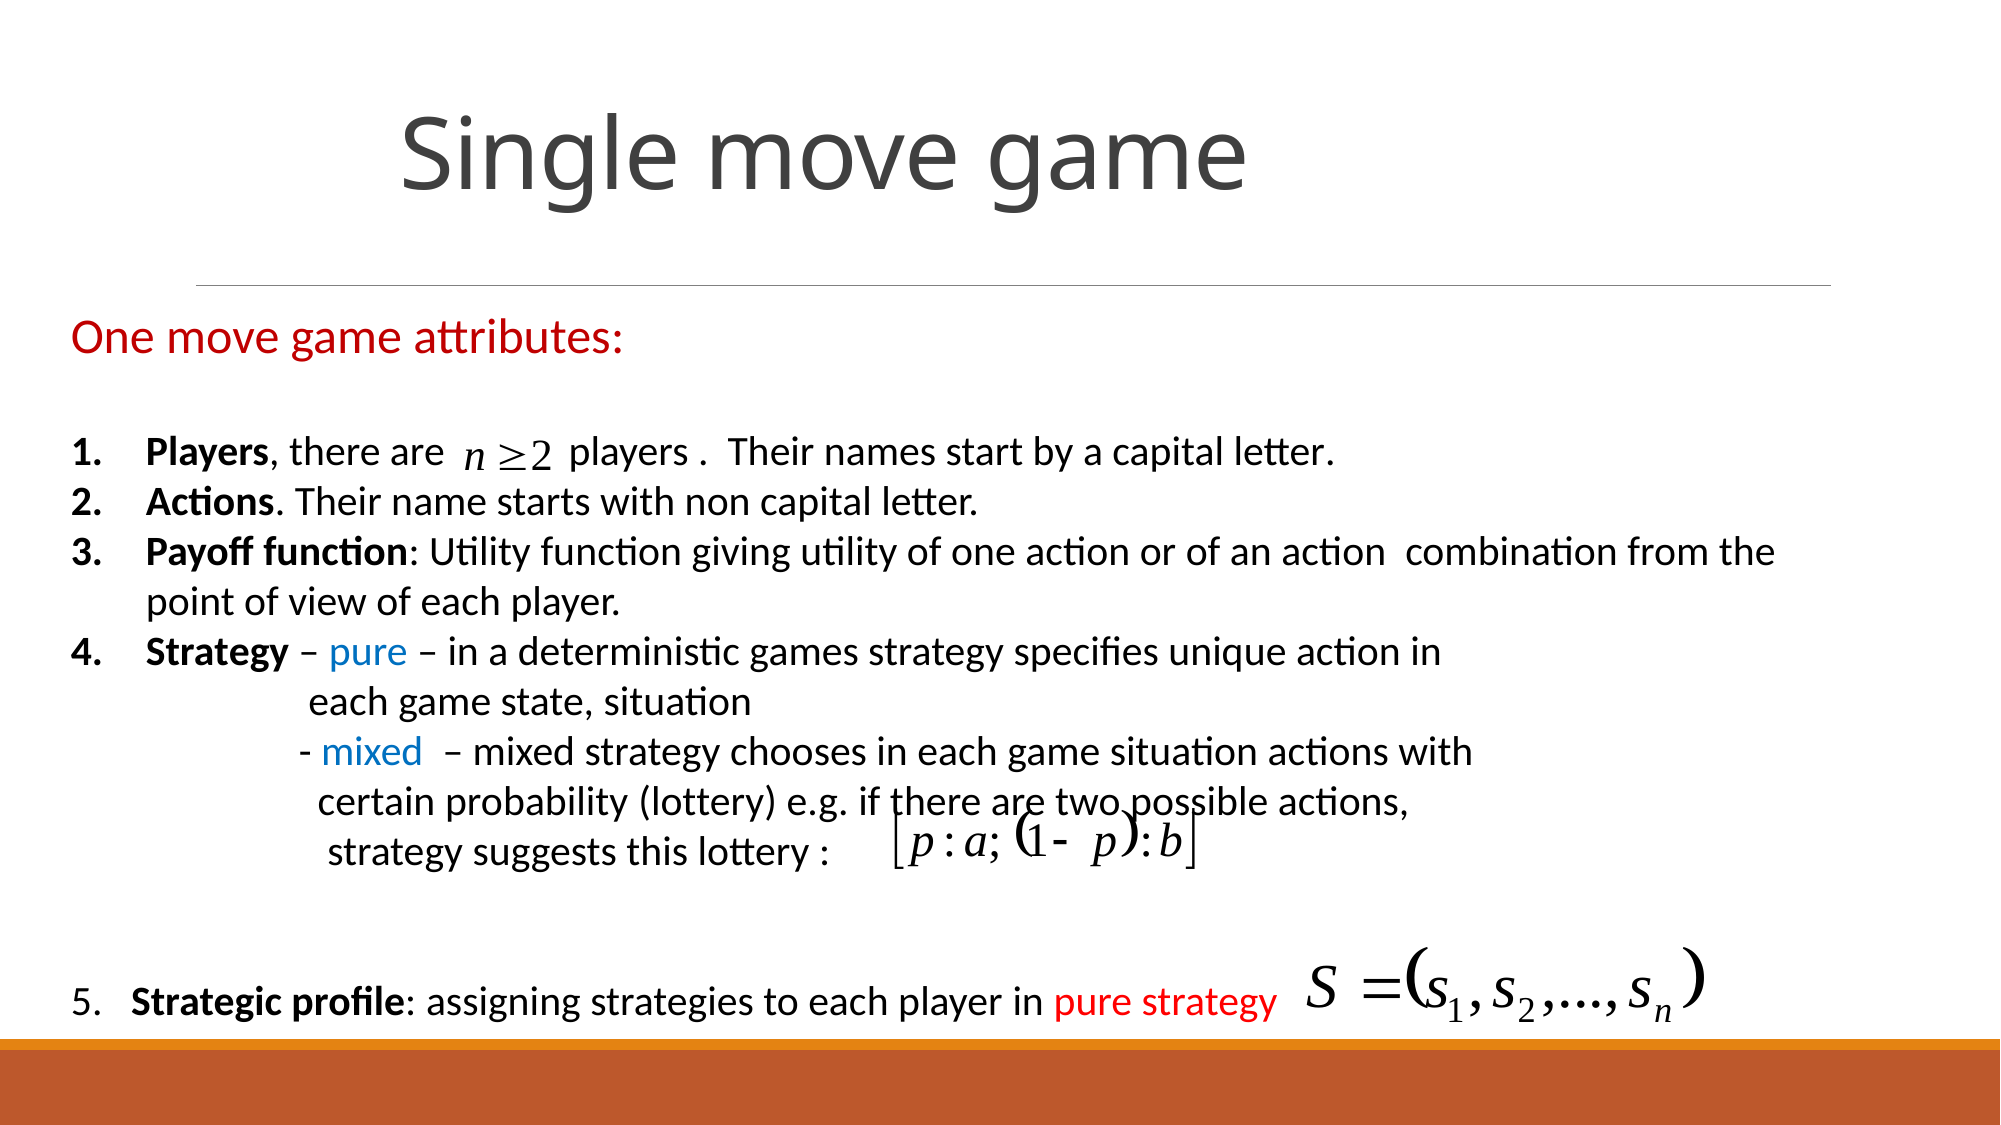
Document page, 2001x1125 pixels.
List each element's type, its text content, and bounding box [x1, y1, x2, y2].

title Single move game [384, 47, 1623, 218]
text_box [55, 295, 1804, 1040]
